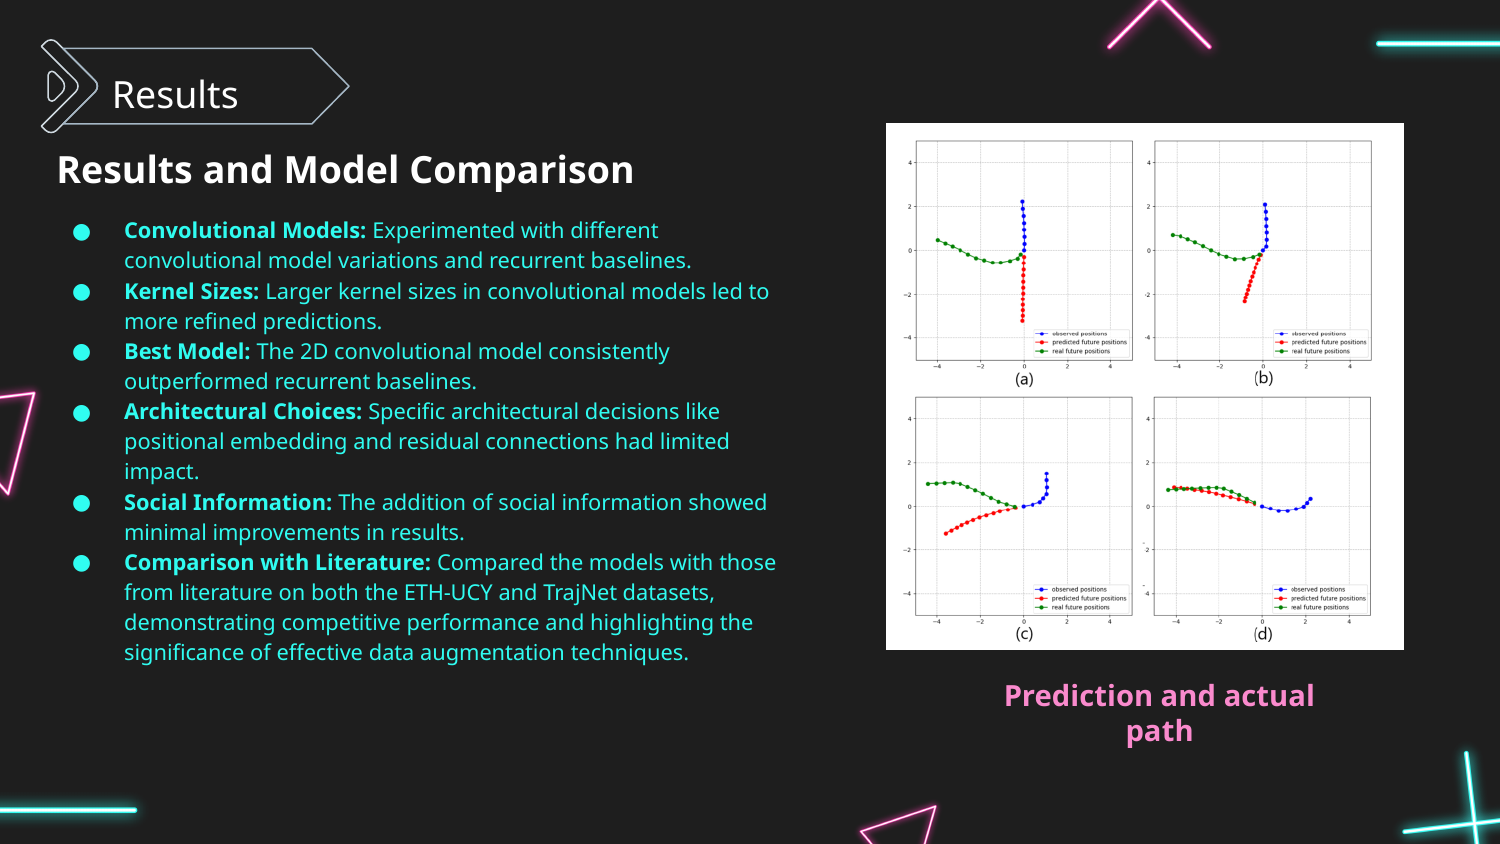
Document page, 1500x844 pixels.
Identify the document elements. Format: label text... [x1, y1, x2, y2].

picture [1377, 725, 1500, 844]
text_box Results [96, 8, 931, 111]
picture [0, 784, 159, 834]
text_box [41, 39, 350, 133]
text_box Results and Model Comparison [41, 111, 1043, 207]
list Convolutional Models: Experimented with different convolutional model variations and recurrent baselines. Kernel Sizes: Larger kernel sizes in convolutional models led to more reﬁned predictions. Best Model: The 2D convolutional model consistently outperformed recurrent baselines. Architectural Choices: Speciﬁc architectural decisions like positional embedding and residual connections had limited impact. Social Information: The addition of social information showed minimal improvements in results. Comparison with Literature: Compared the models with those from literature on both the ETH-UCY and TrajNet datasets, demonstrating competitive performance and highlighting the signiﬁcance of effective data augmentation techniques. [34, 483, 797, 680]
picture [1353, 18, 1500, 68]
text_box Prediction and actual path [956, 669, 1363, 755]
picture [0, 333, 92, 513]
picture [886, 123, 1404, 651]
picture [1089, 0, 1231, 67]
picture [836, 776, 948, 844]
